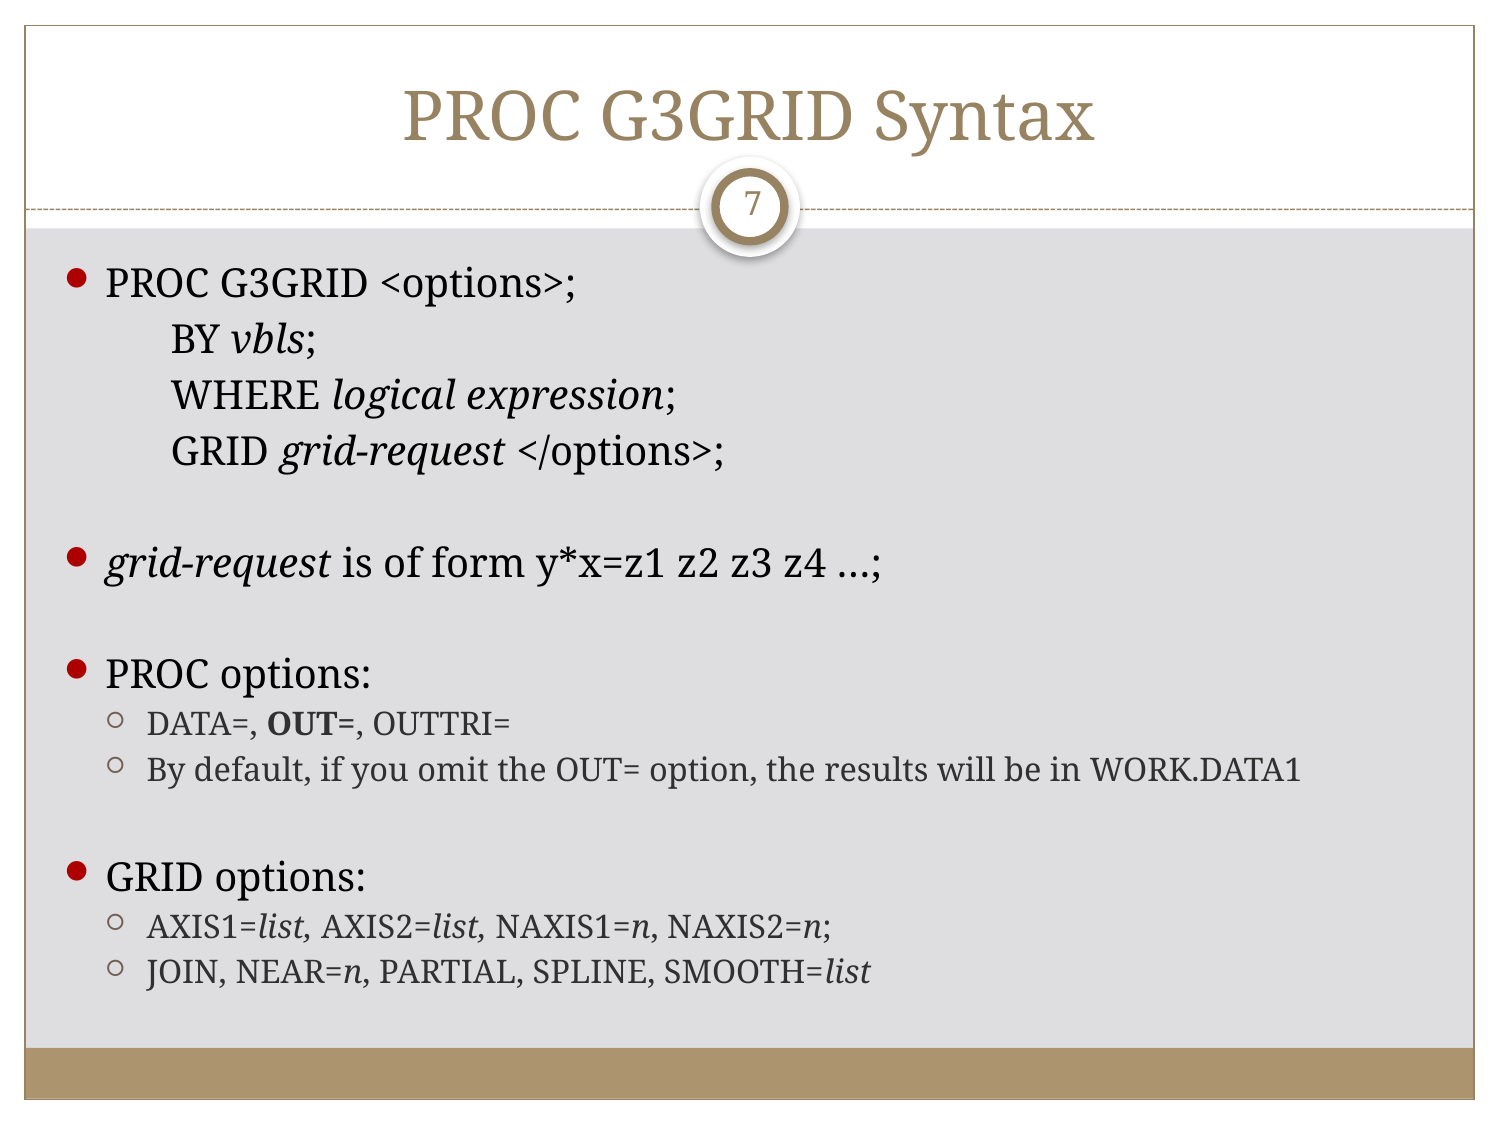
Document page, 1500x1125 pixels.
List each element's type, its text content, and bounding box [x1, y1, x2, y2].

list PROC G3GRID <options>; BY vbls; WHERE logical expression; GRID grid-request </options>; grid-request is of form y*x=z1 z2 z3 z4 …; PROC options: DATA=, OUT=, OUTTRI= By default, if you omit the OUT= option, the results will be in WORK.DATA1 GRID options: AXIS1=list, AXIS2=list, NAXIS1=n, NAXIS2=n; JOIN, NEAR=n, PARTIAL, SPLINE, SMOOTH=list [49, 250, 1445, 1001]
slide_number 7 [715, 168, 791, 241]
title PROC G3GRID Syntax [49, 37, 1450, 162]
